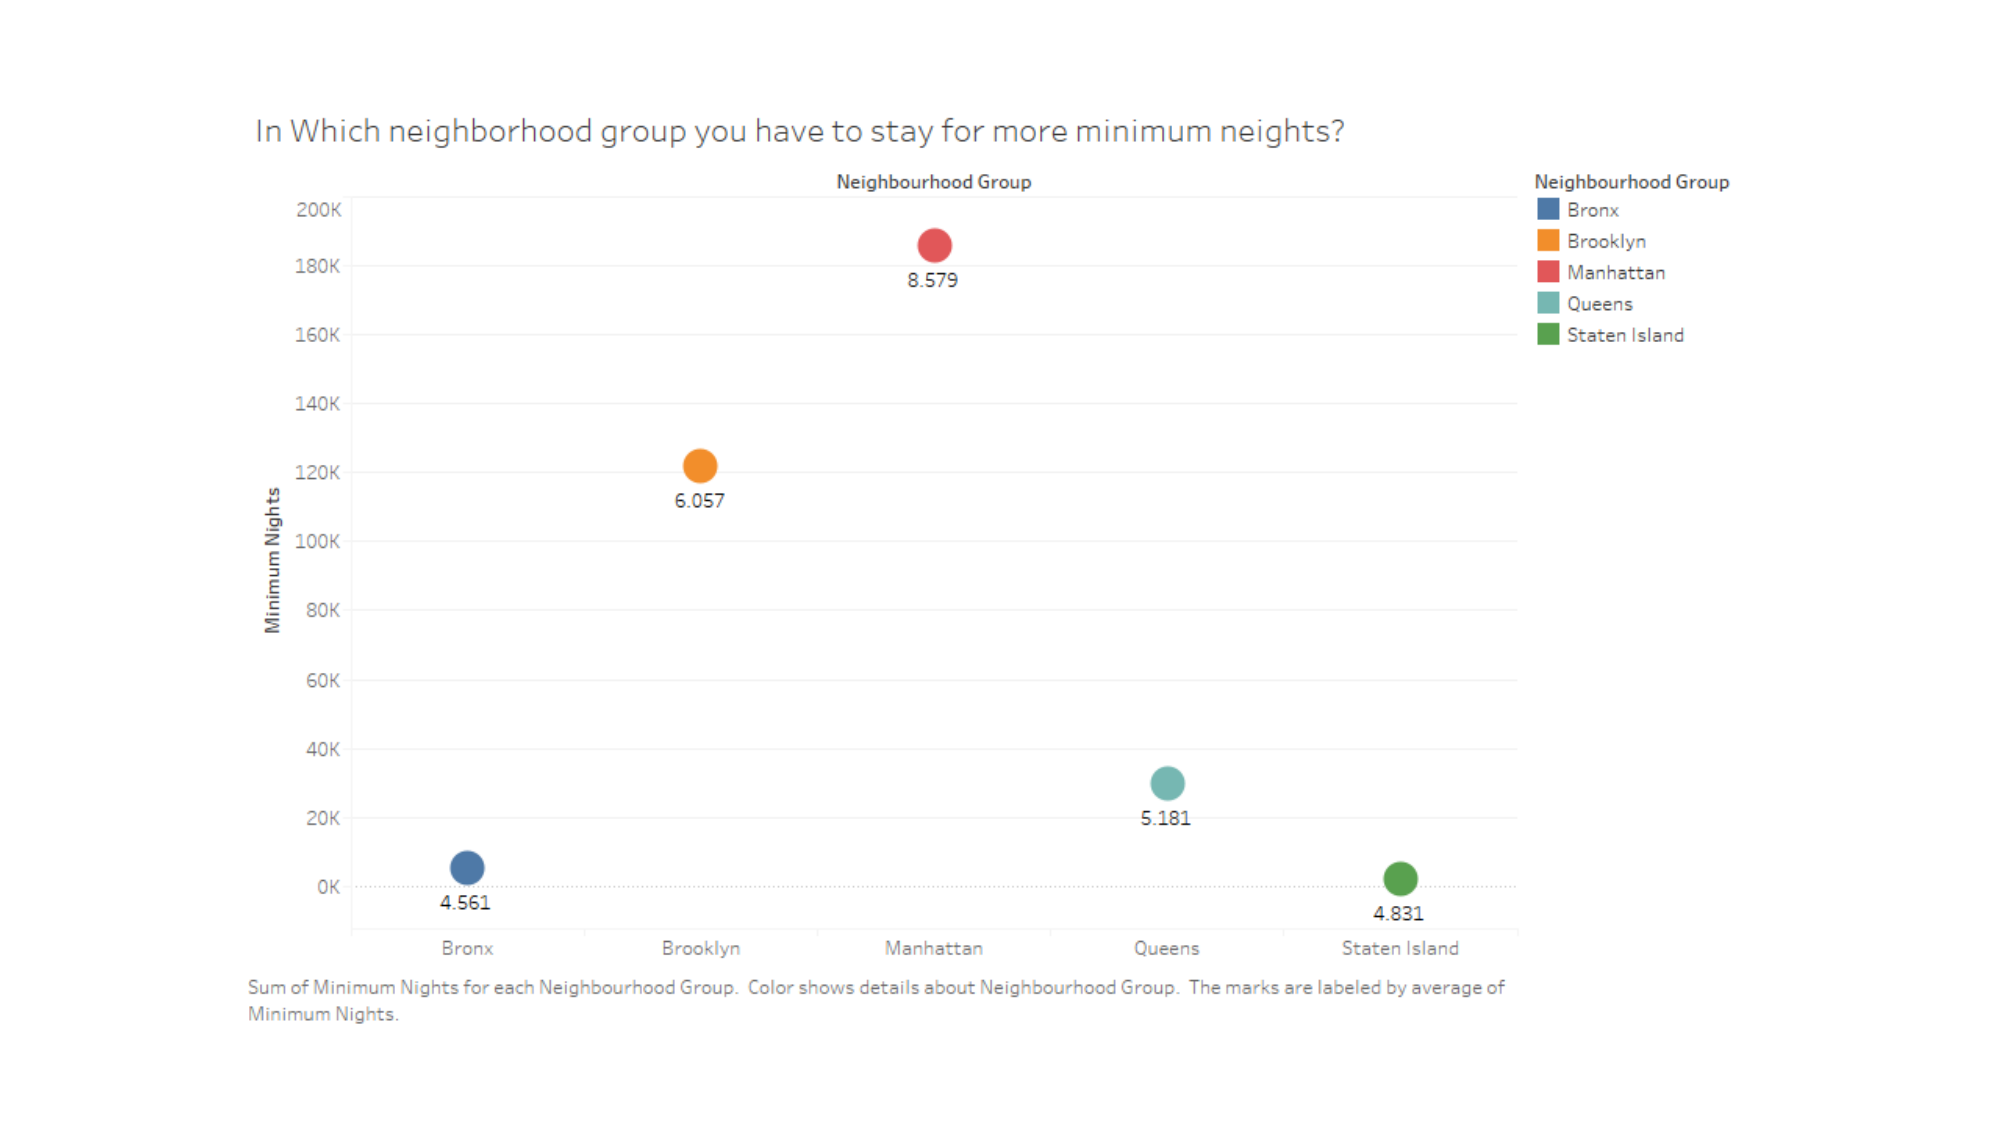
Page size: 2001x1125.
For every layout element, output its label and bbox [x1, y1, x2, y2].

picture [248, 98, 1752, 1027]
